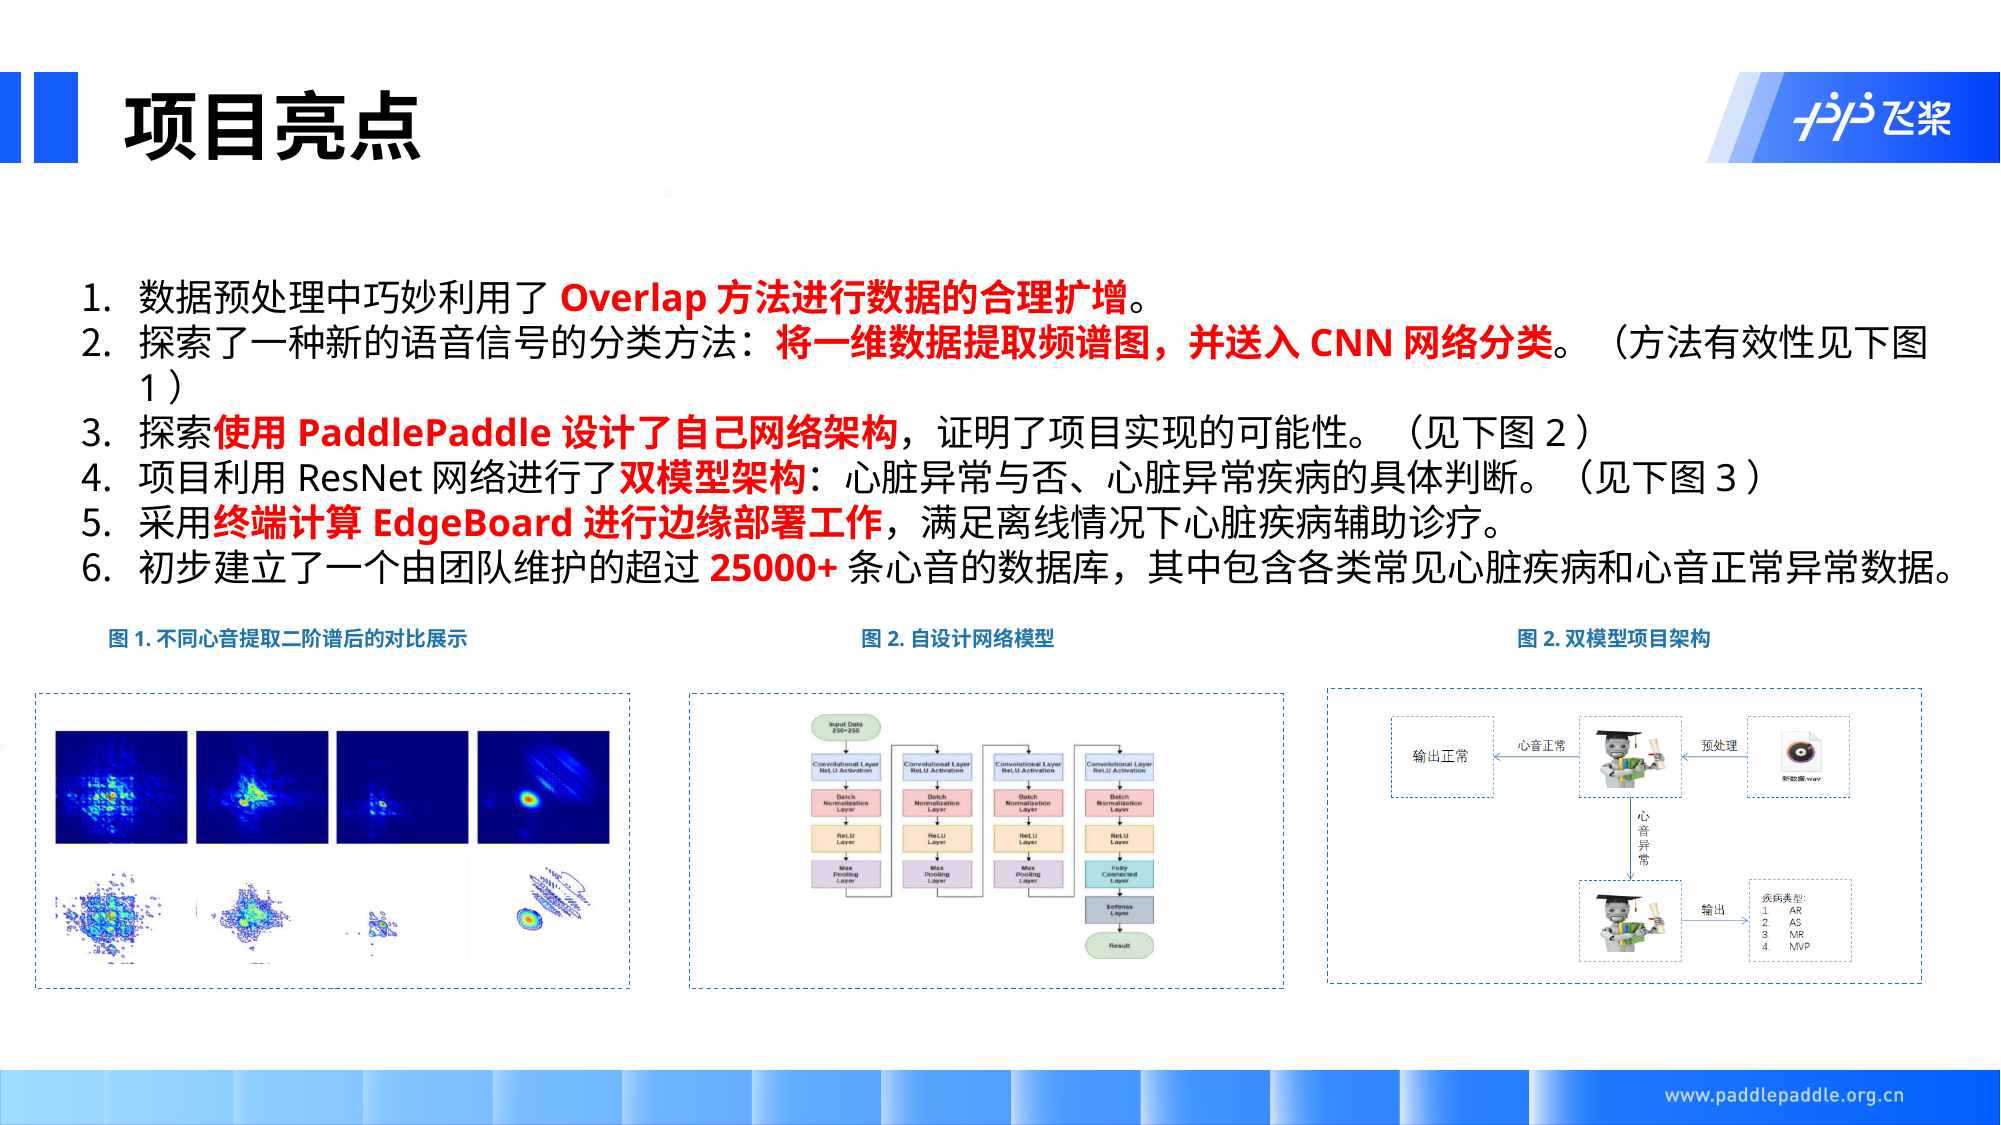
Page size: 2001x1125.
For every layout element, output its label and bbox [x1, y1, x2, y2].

text_box [1, 72, 78, 163]
picture [0, 0, 2000, 1125]
